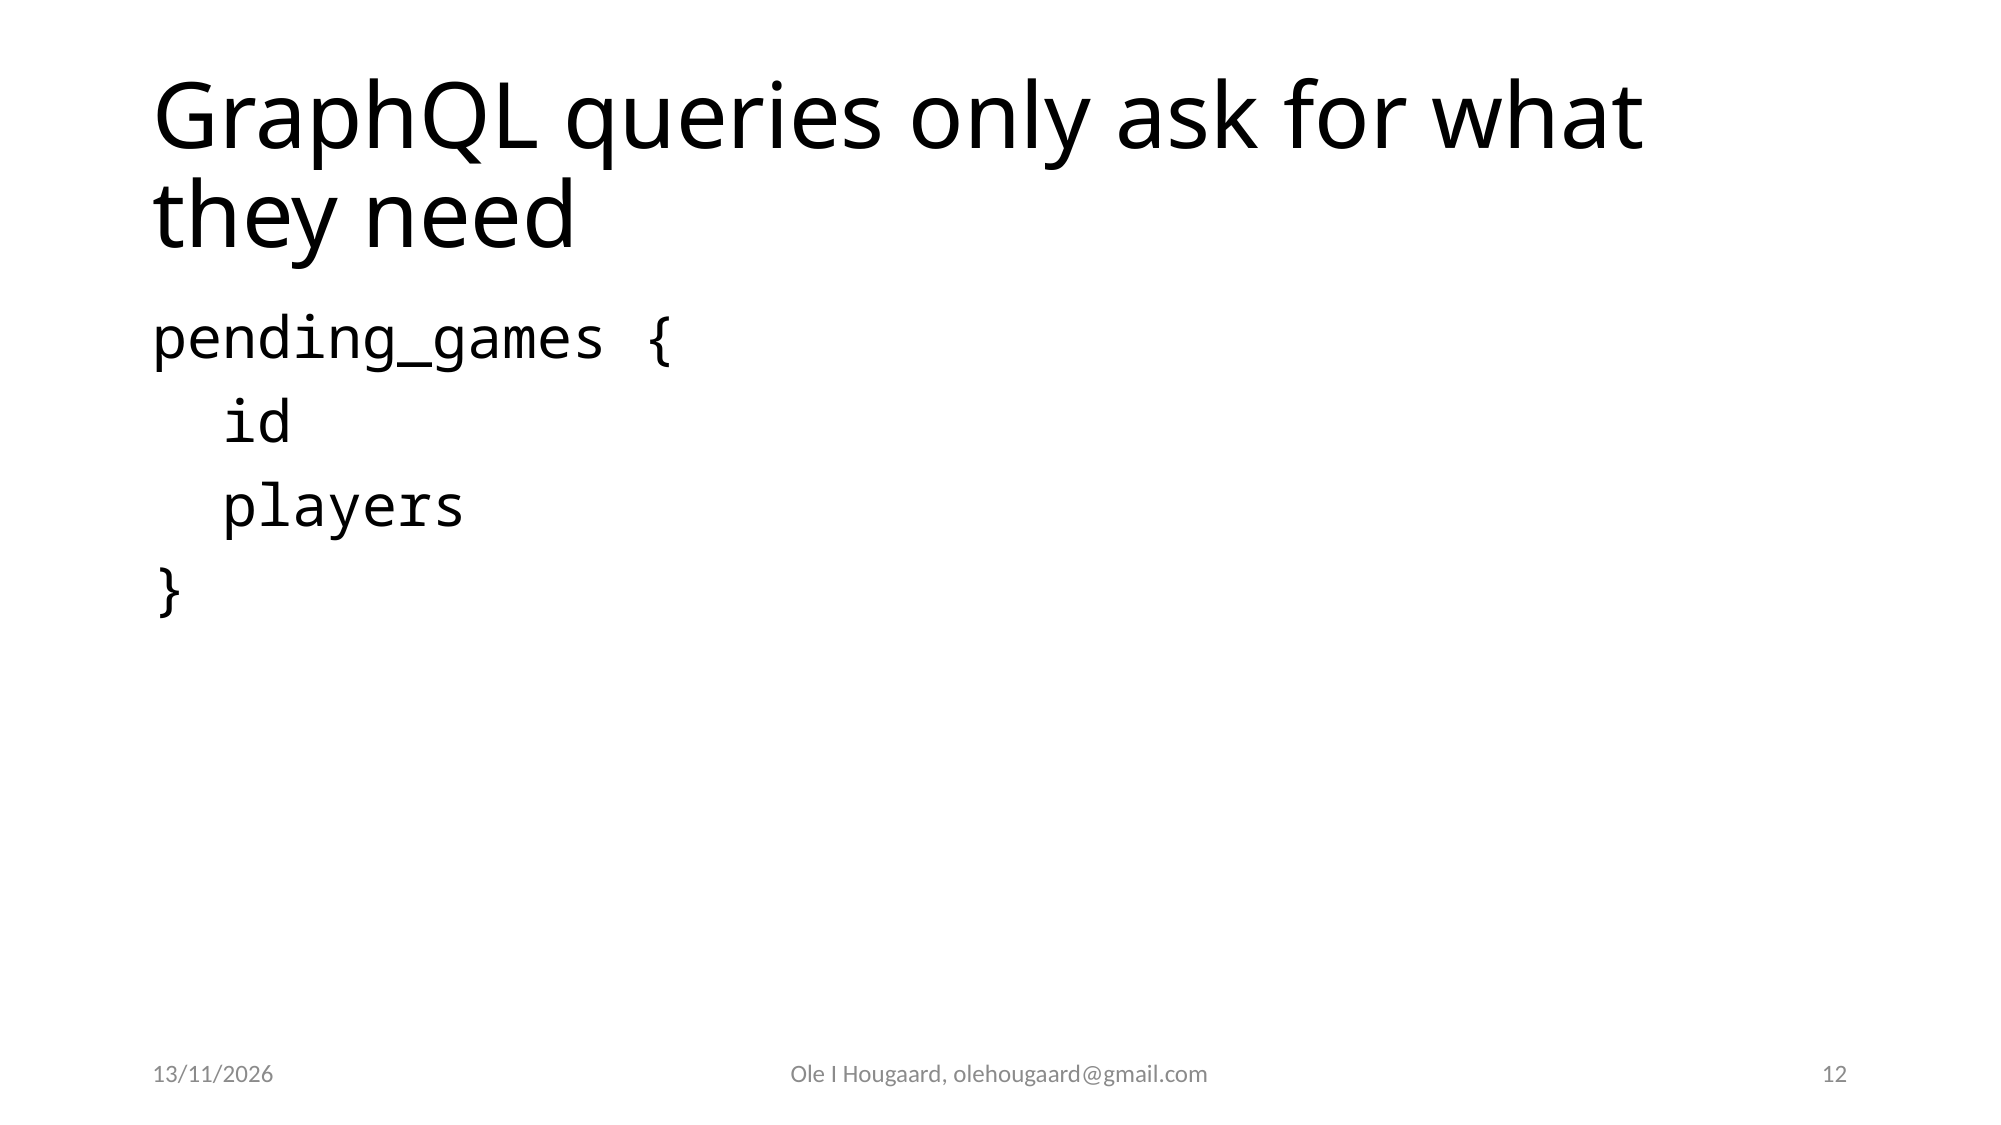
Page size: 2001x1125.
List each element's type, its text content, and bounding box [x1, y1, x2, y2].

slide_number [137, 1042, 588, 1103]
list pending_games { id players } [137, 301, 1863, 1019]
title GraphQL queries only ask for what they need [137, 59, 1863, 278]
slide_number 12 [1412, 1042, 1863, 1103]
footer Ole I Hougaard, olehougaard@gmail.com [662, 1042, 1338, 1103]
